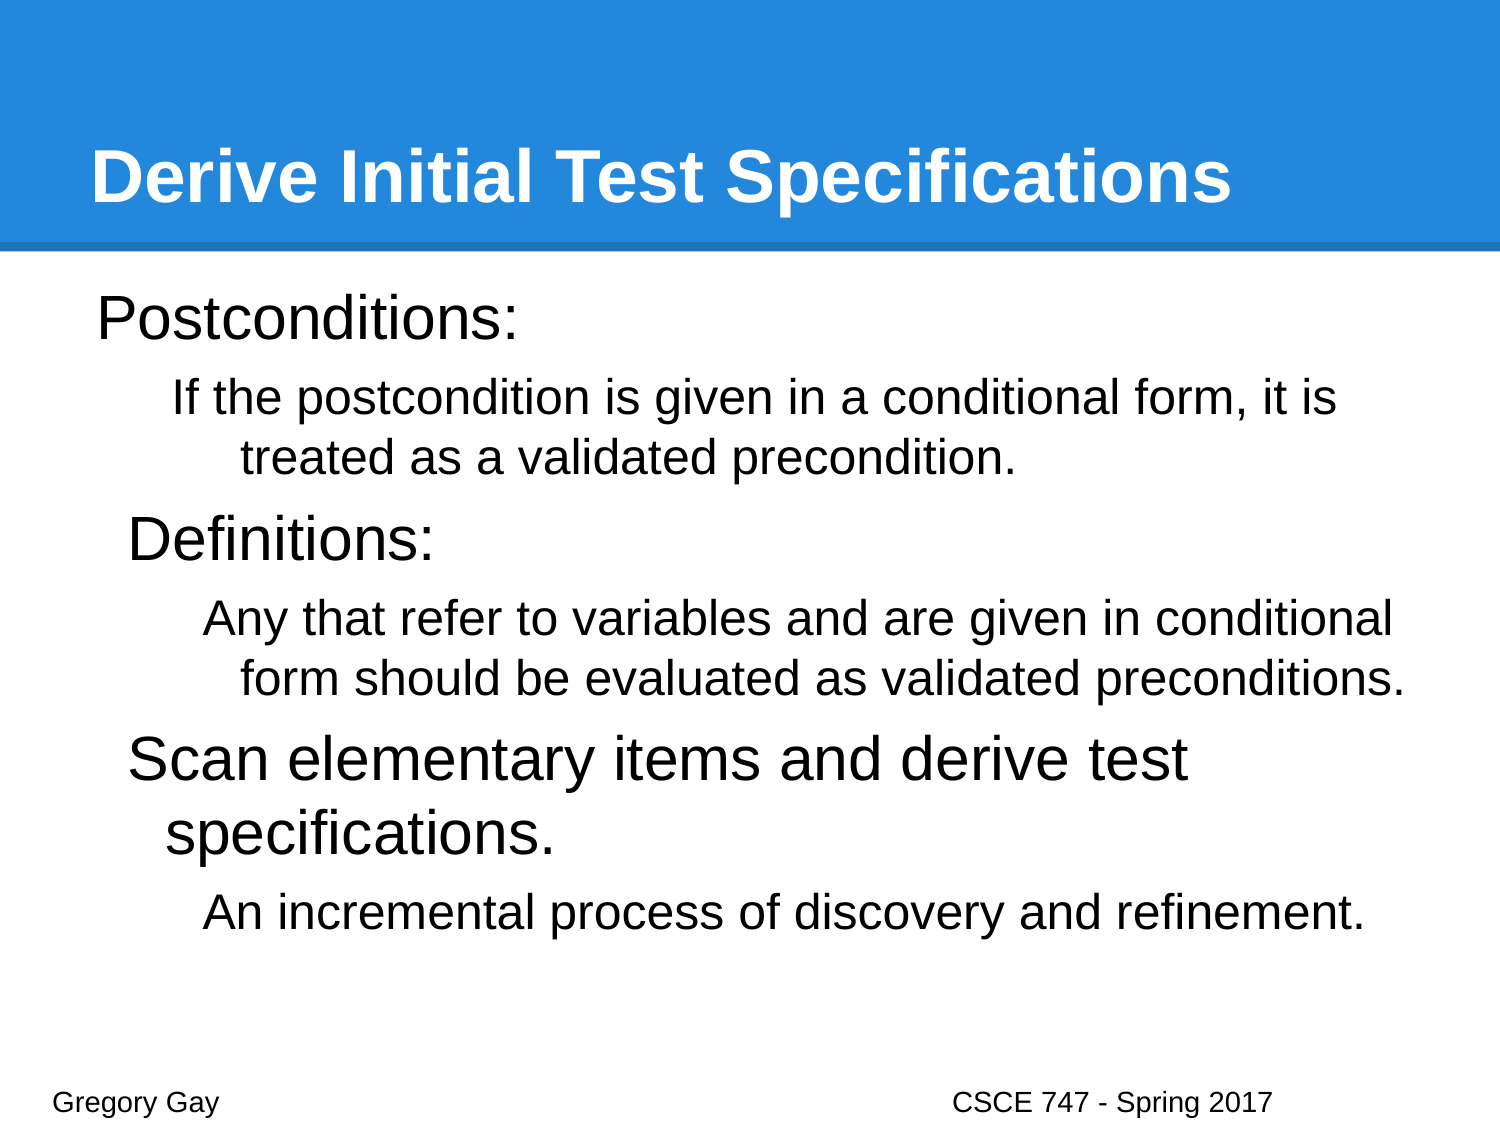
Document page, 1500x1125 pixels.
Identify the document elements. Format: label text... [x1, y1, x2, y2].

title Derive Initial Test Specifications [75, 45, 1425, 233]
text_box Gregory Gay CSCE 747 - Spring 2017 35 [37, 1068, 1463, 1114]
list Postconditions: If the postcondition is given in a conditional form, it is treated as a validated precondition. Definitions: Any that refer to variables and are given in conditional form should be evaluated as validated preconditions. Scan elementary items and derive test specifications. An incremental process of discovery and refinement. [75, 262, 1425, 1068]
